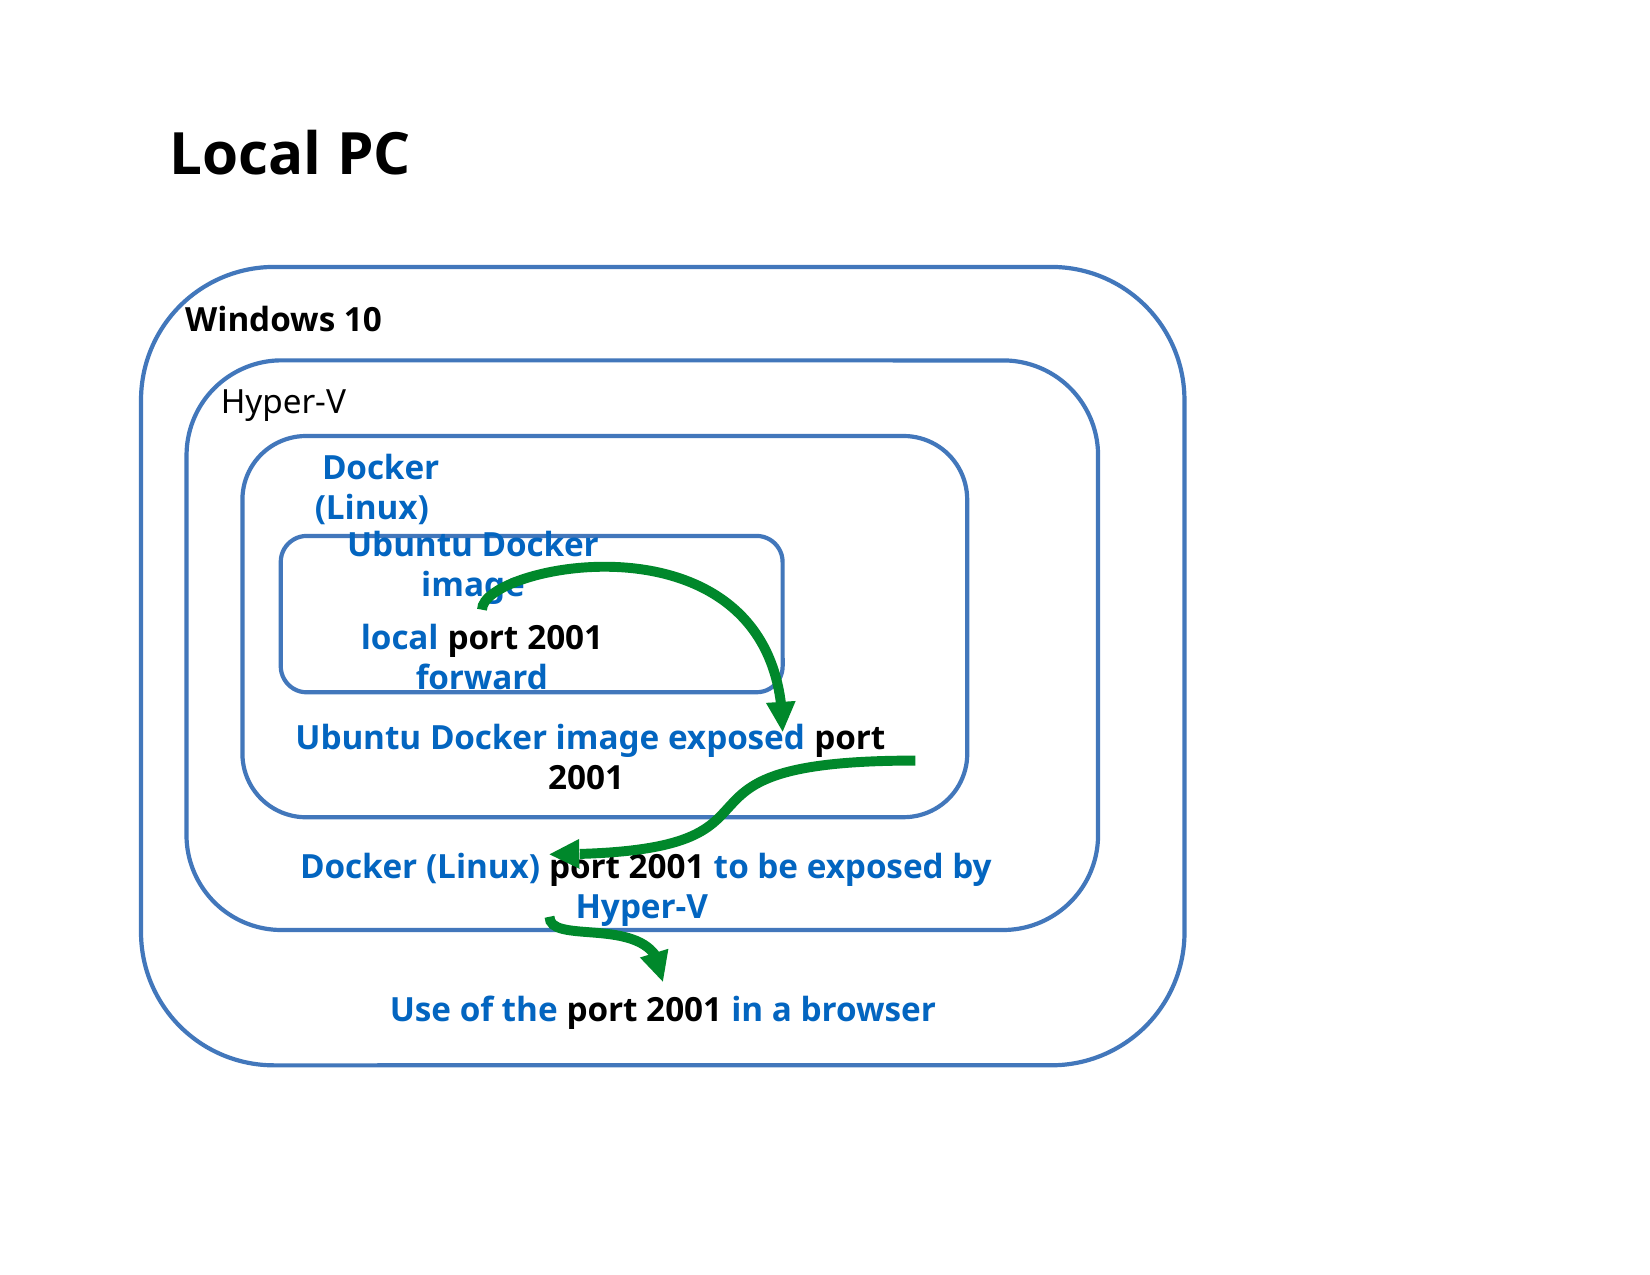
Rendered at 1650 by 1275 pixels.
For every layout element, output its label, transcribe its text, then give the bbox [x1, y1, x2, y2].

text_box Hyper-V [209, 373, 232, 392]
text_box Windows 10 [157, 291, 410, 345]
text_box Docker (Linux) port 2001 to be exposed by Hyper-V [242, 839, 1050, 932]
text_box Local PC [163, 110, 417, 193]
text_box Ubuntu Docker image [301, 516, 646, 609]
text_box [688, 535, 783, 676]
text_box local port 2001 forward [301, 609, 575, 703]
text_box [549, 916, 664, 982]
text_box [580, 529, 684, 754]
text_box Ubuntu Docker image exposed port 2001 [265, 709, 575, 803]
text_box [549, 760, 916, 855]
text_box [280, 536, 301, 692]
text_box Ubuntu Docker image exposed port 2001 [688, 709, 916, 755]
text_box Use of the port 2001 in a browser [289, 981, 1037, 1035]
text_box [186, 360, 1099, 922]
text_box [141, 266, 1185, 1066]
text_box [688, 587, 773, 693]
